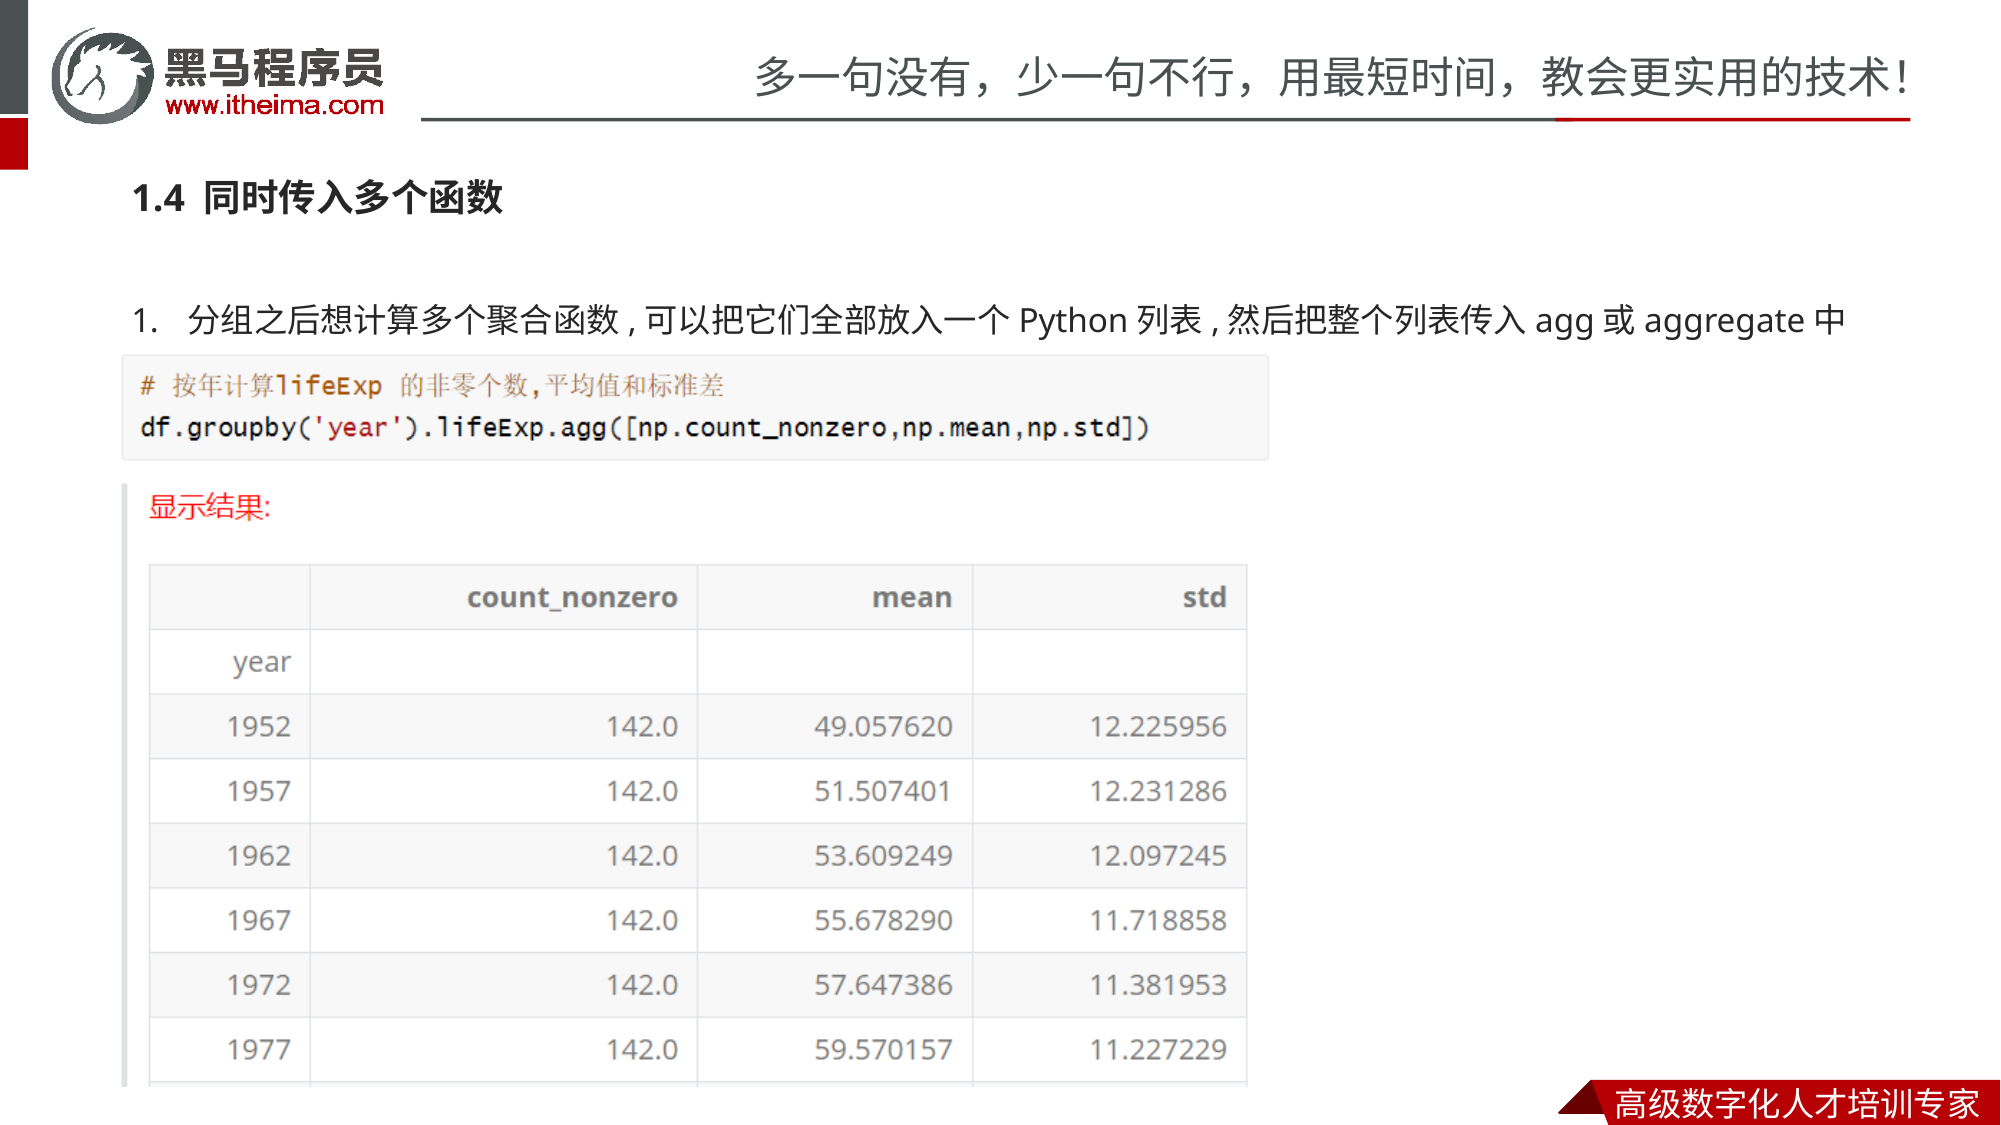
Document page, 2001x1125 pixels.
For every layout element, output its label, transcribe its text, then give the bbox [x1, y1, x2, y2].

list 1.4 同时传入多个函数 [116, 154, 1872, 239]
picture [116, 346, 1275, 1087]
picture [50, 26, 384, 125]
list 分组之后想计算多个聚合函数,可以把它们全部放入一个Python列表,然后把整个列表传入agg或aggregate中 # 按年计算lifeExp 的非零个数,平均值和标准差 df.groupby('year').lifeExp.agg([np.count_nonzero,np.mean,np.std]) [116, 271, 1872, 964]
